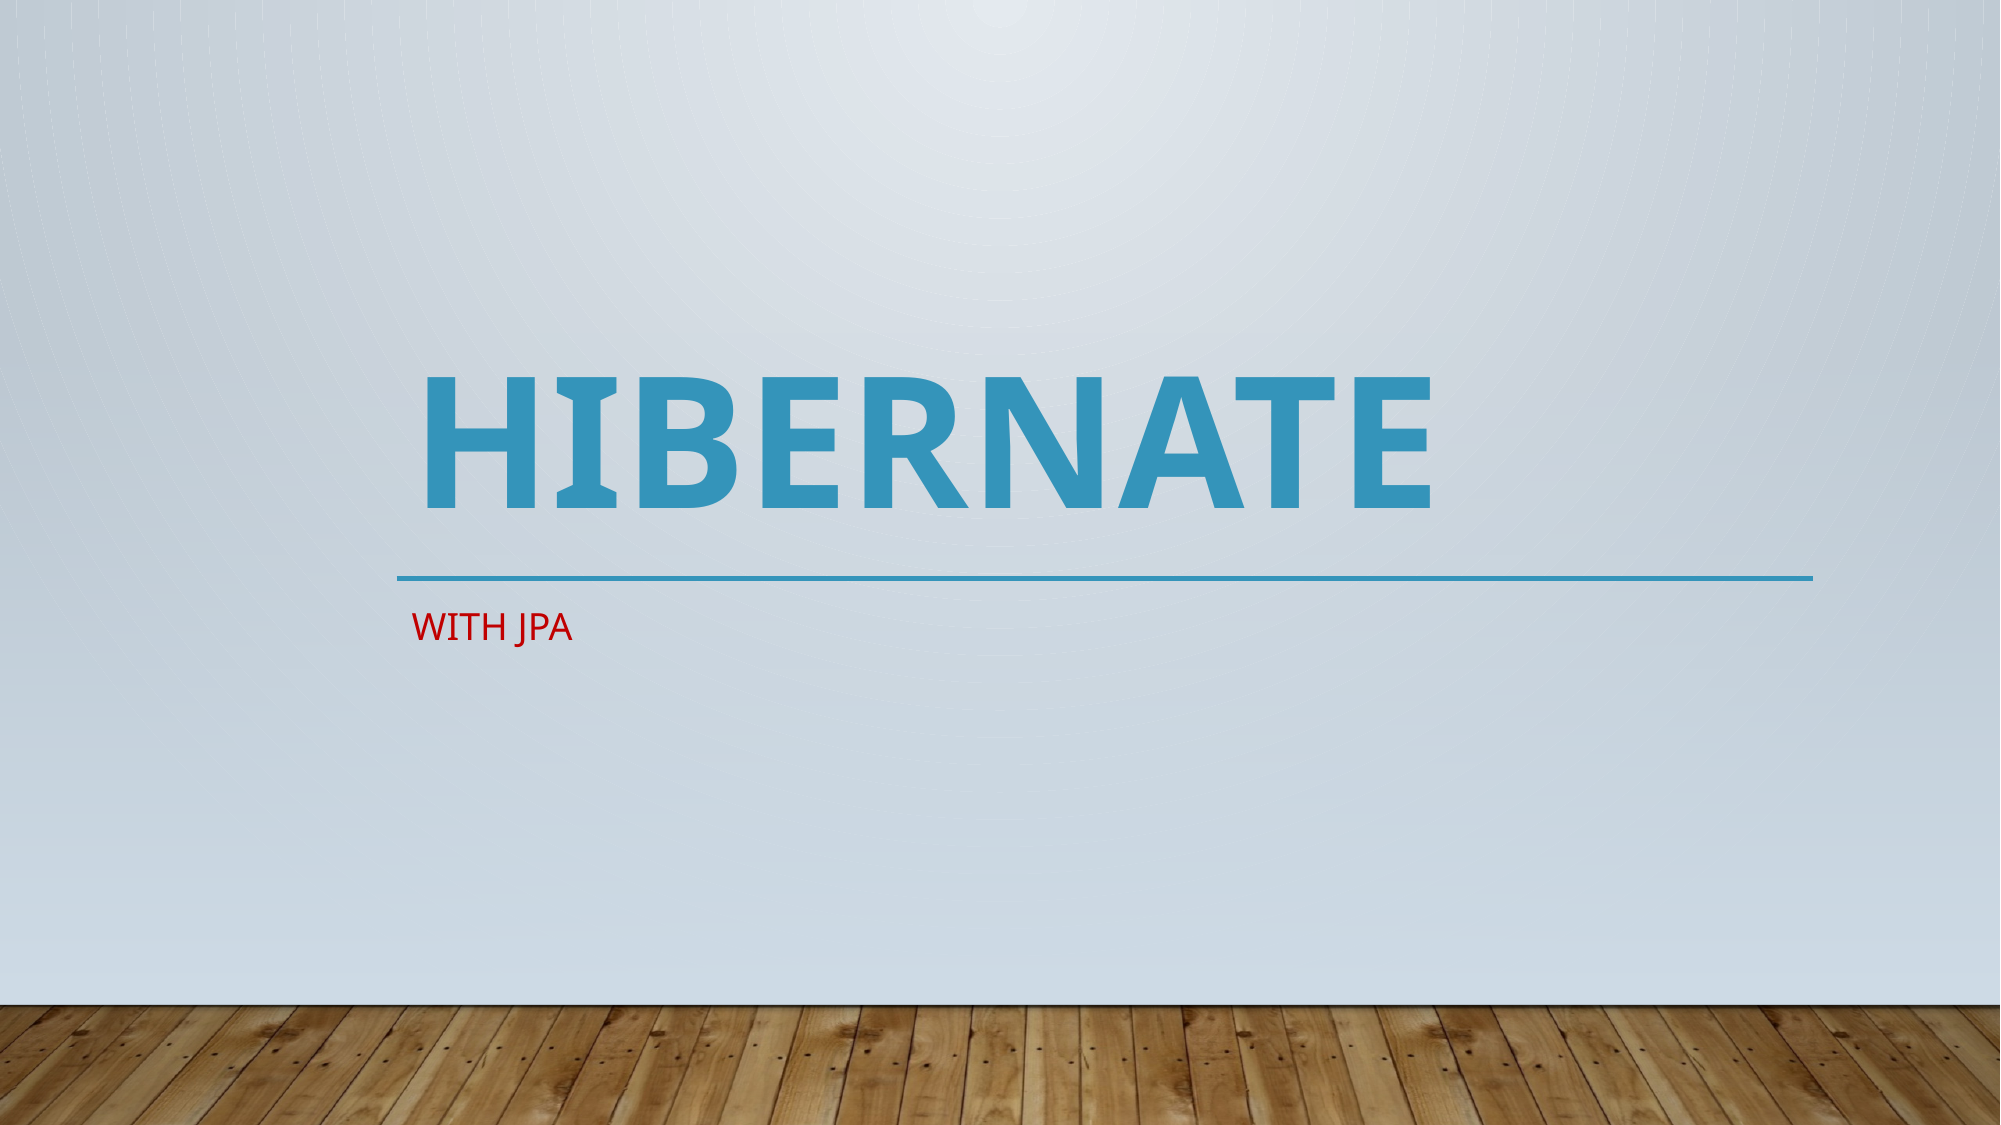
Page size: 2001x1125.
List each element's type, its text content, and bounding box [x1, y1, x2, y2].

title HIBERNATE [396, 131, 1814, 549]
picture [0, 1005, 2000, 1125]
subtitle With JPA [396, 579, 1814, 740]
